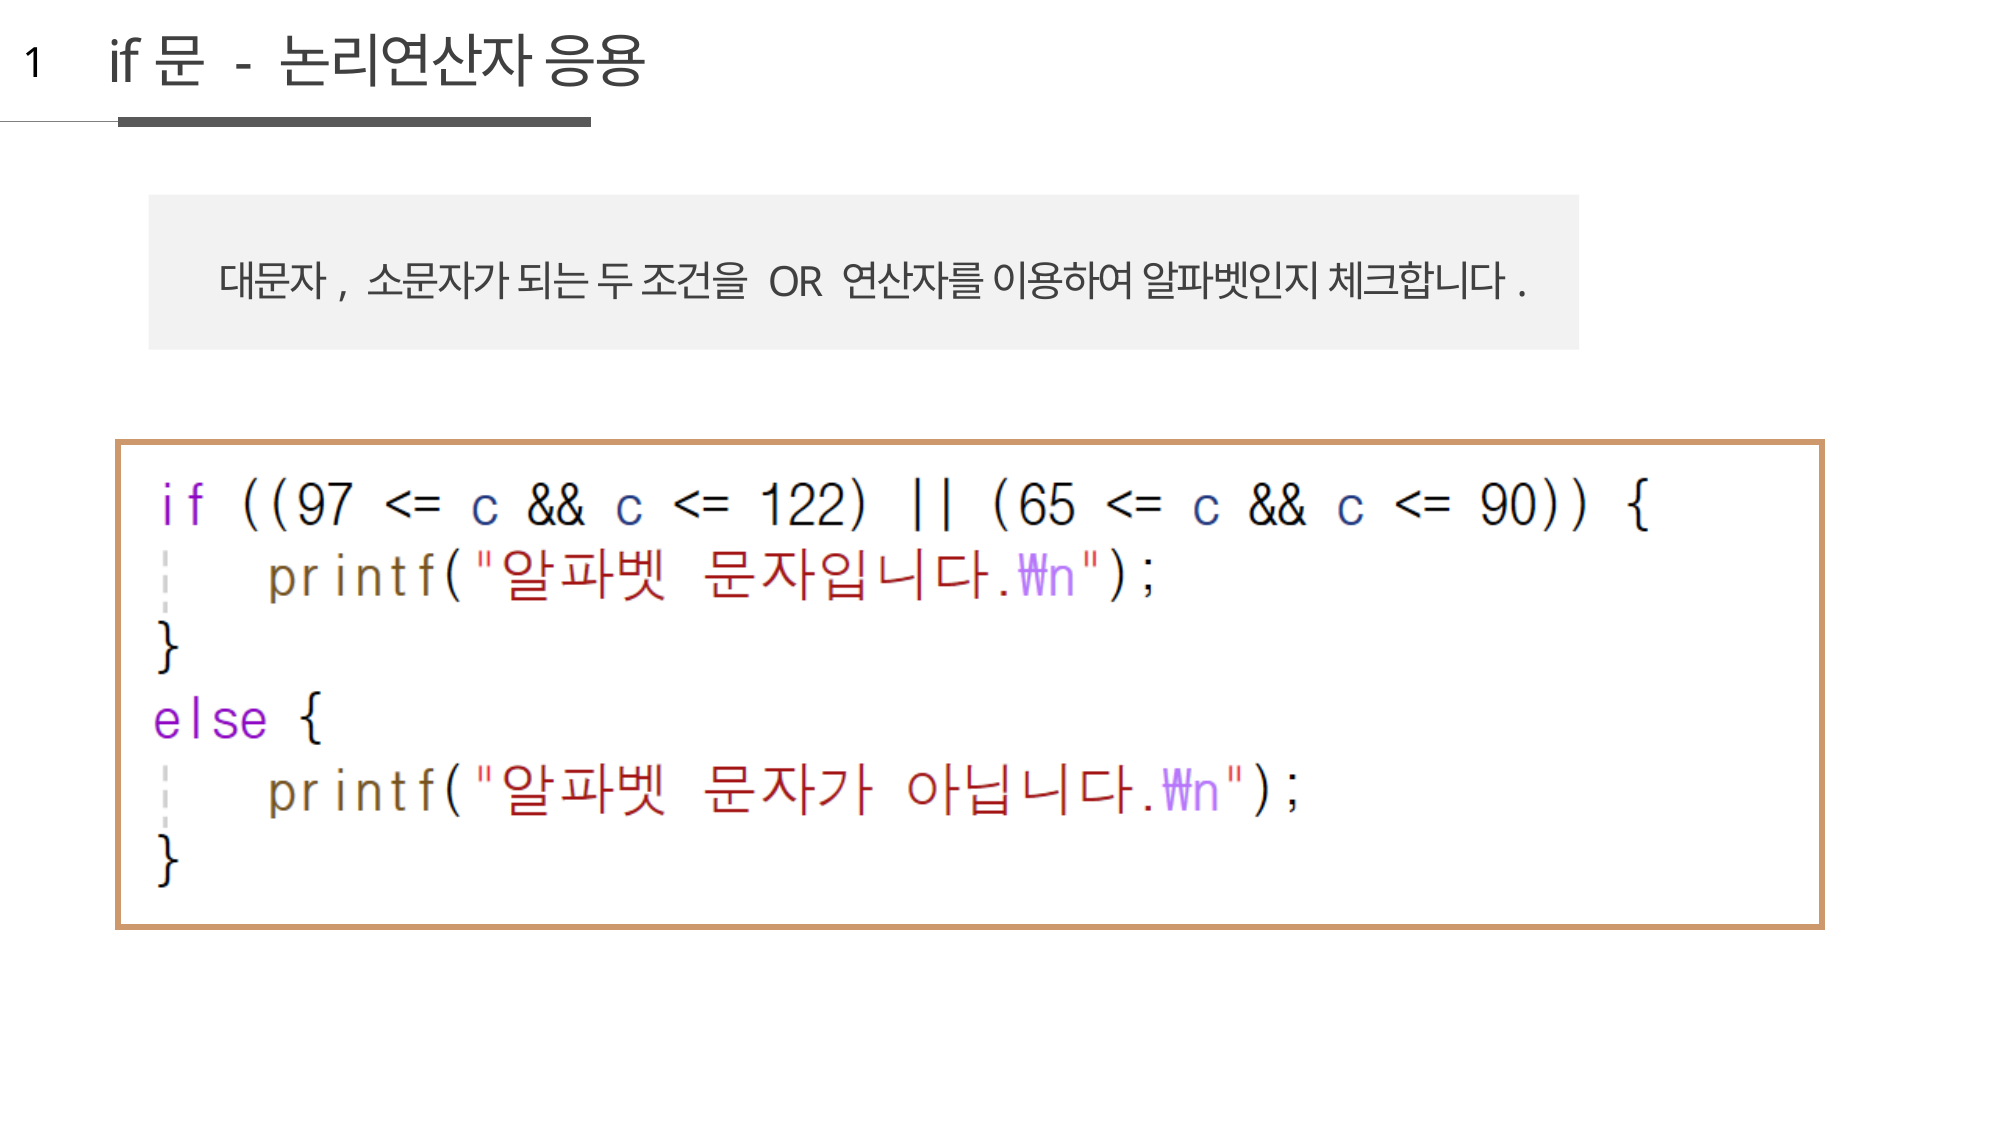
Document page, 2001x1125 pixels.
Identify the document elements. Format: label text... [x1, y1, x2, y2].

text_box 대문자, 소문자가 되는 두 조건을 OR 연산자를 이용하여 알파벳인지 체크합니다. [203, 222, 1595, 313]
picture [135, 472, 1709, 894]
text_box if문 - 논리연산자 응용 [92, 16, 663, 102]
text_box [148, 194, 1580, 351]
text_box [117, 441, 1823, 928]
text_box 1 [7, 28, 62, 94]
